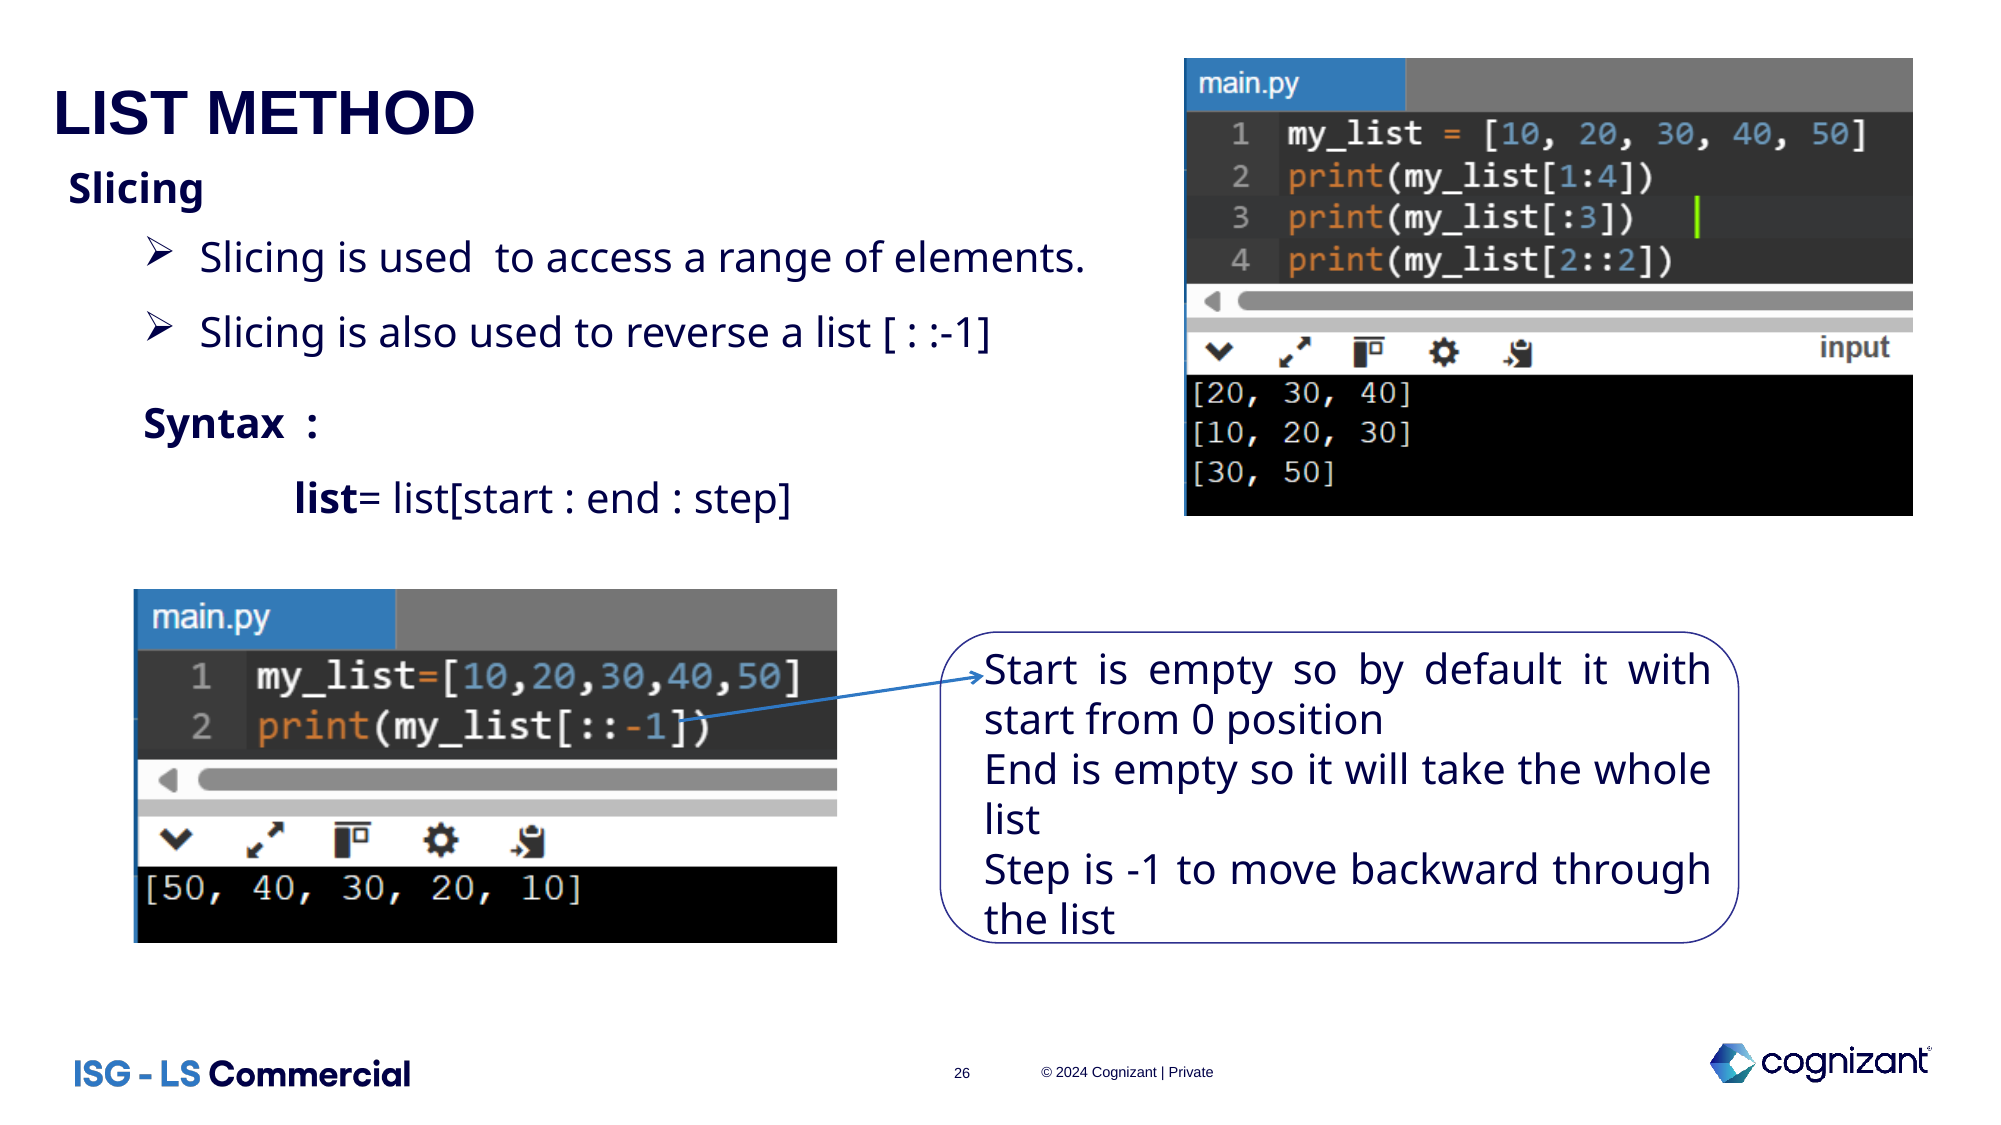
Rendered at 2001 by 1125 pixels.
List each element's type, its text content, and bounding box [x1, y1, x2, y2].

footer © 2024 Cognizant | Private [1029, 1049, 1226, 1081]
text_box [940, 632, 1739, 943]
text_box Start is empty so by default it with start from 0 position End is empty so it will take the whole list Step is -1 to move backward through the list [983, 934, 1713, 945]
picture [133, 589, 838, 943]
picture [51, 1037, 433, 1114]
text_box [678, 675, 985, 722]
slide_number 26 [933, 1049, 992, 1081]
picture [1689, 1024, 1947, 1102]
text_box LIST METHOD [53, 72, 1184, 169]
picture [1184, 58, 1913, 516]
text_box Slicing Slicing is used to access a range of elements. Slicing is also used to reverse a list [ : :-1] Syntax : list= list[start : end : step] [53, 169, 1104, 605]
